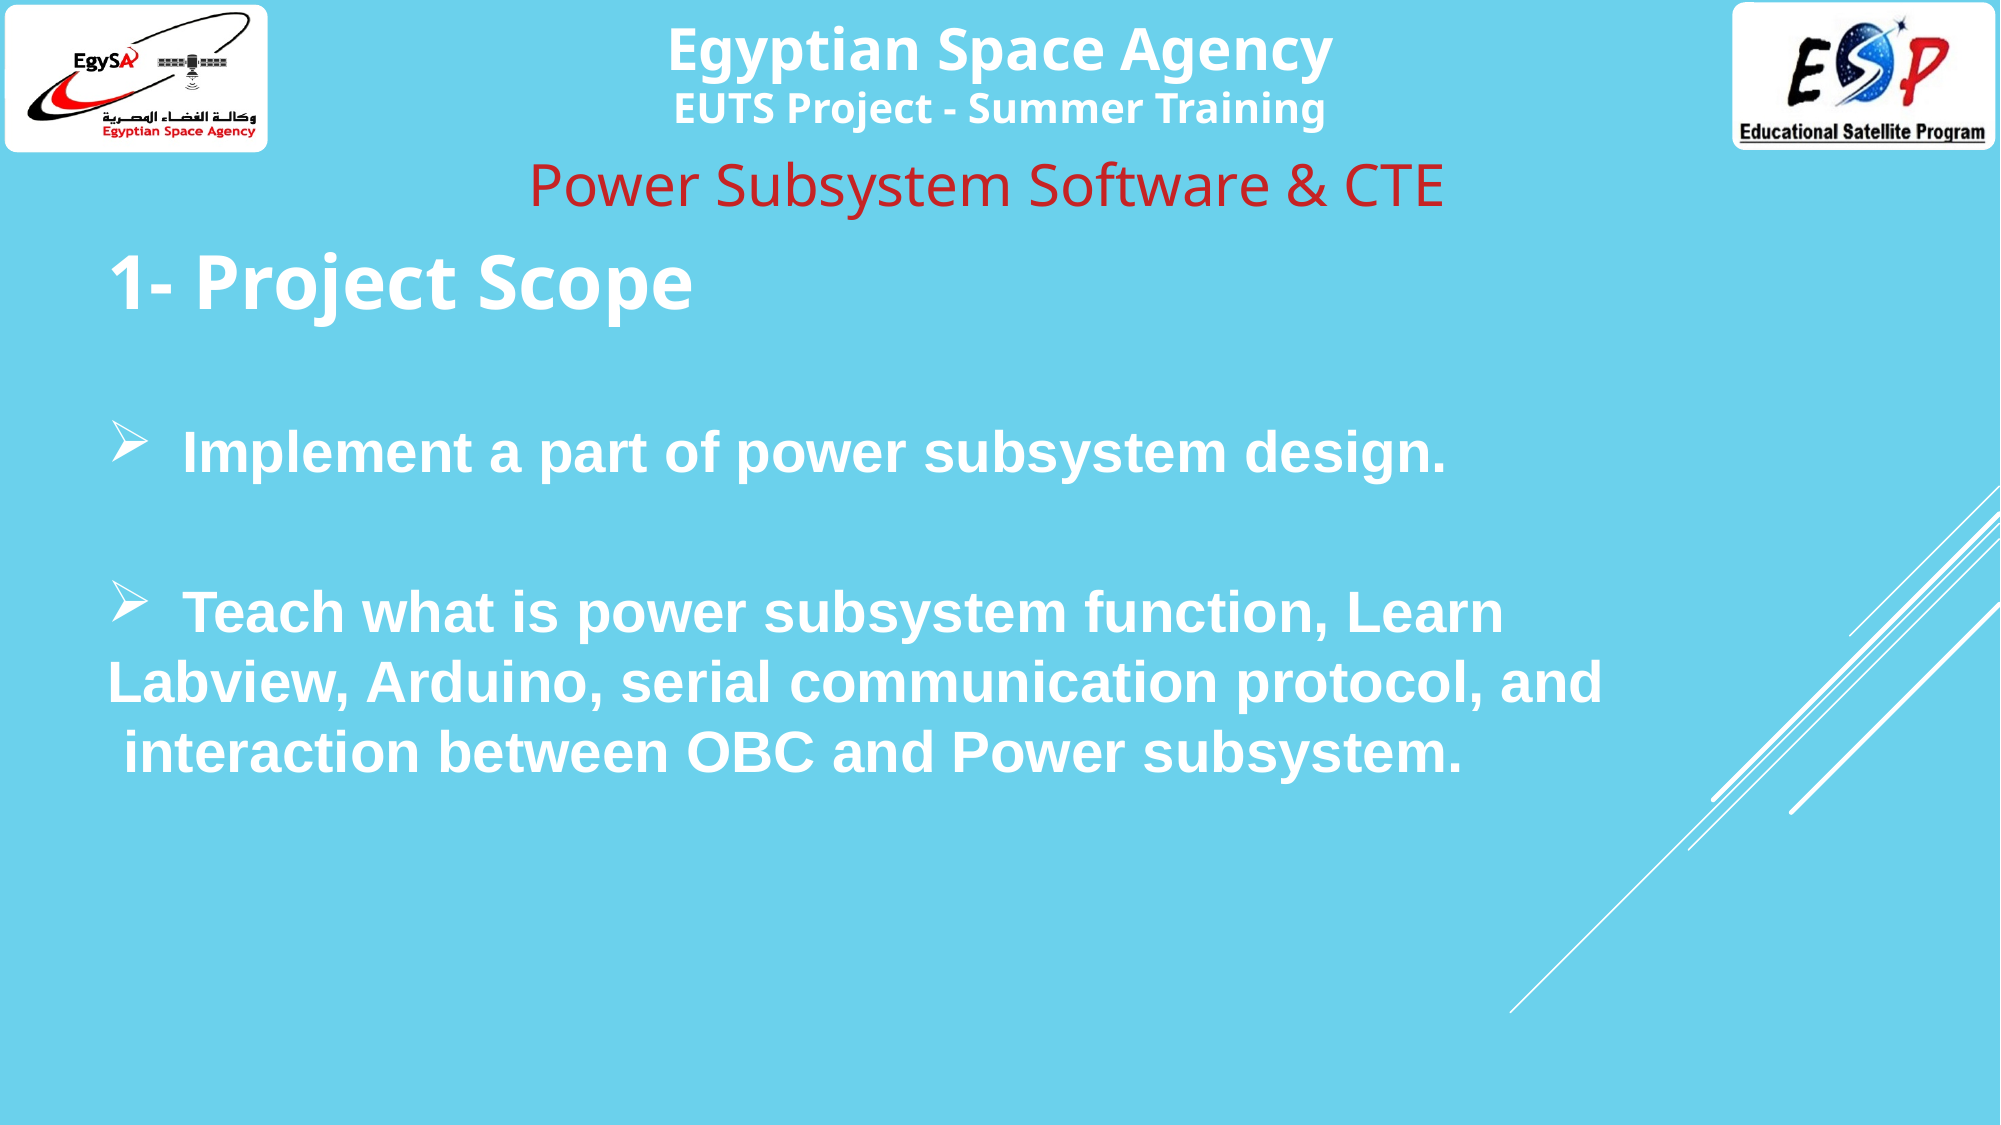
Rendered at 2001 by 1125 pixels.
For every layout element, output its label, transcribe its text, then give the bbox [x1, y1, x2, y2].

text_box 1- Project Scope Implement a part of power subsystem design. Teach what is power subsystem function, Learn Labview, Arduino, serial communication protocol, and interaction between OBC and Power subsystem. [92, 226, 1691, 1125]
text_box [4, 1, 1996, 153]
text_box Power Subsystem Software & CTE [498, 153, 1476, 226]
